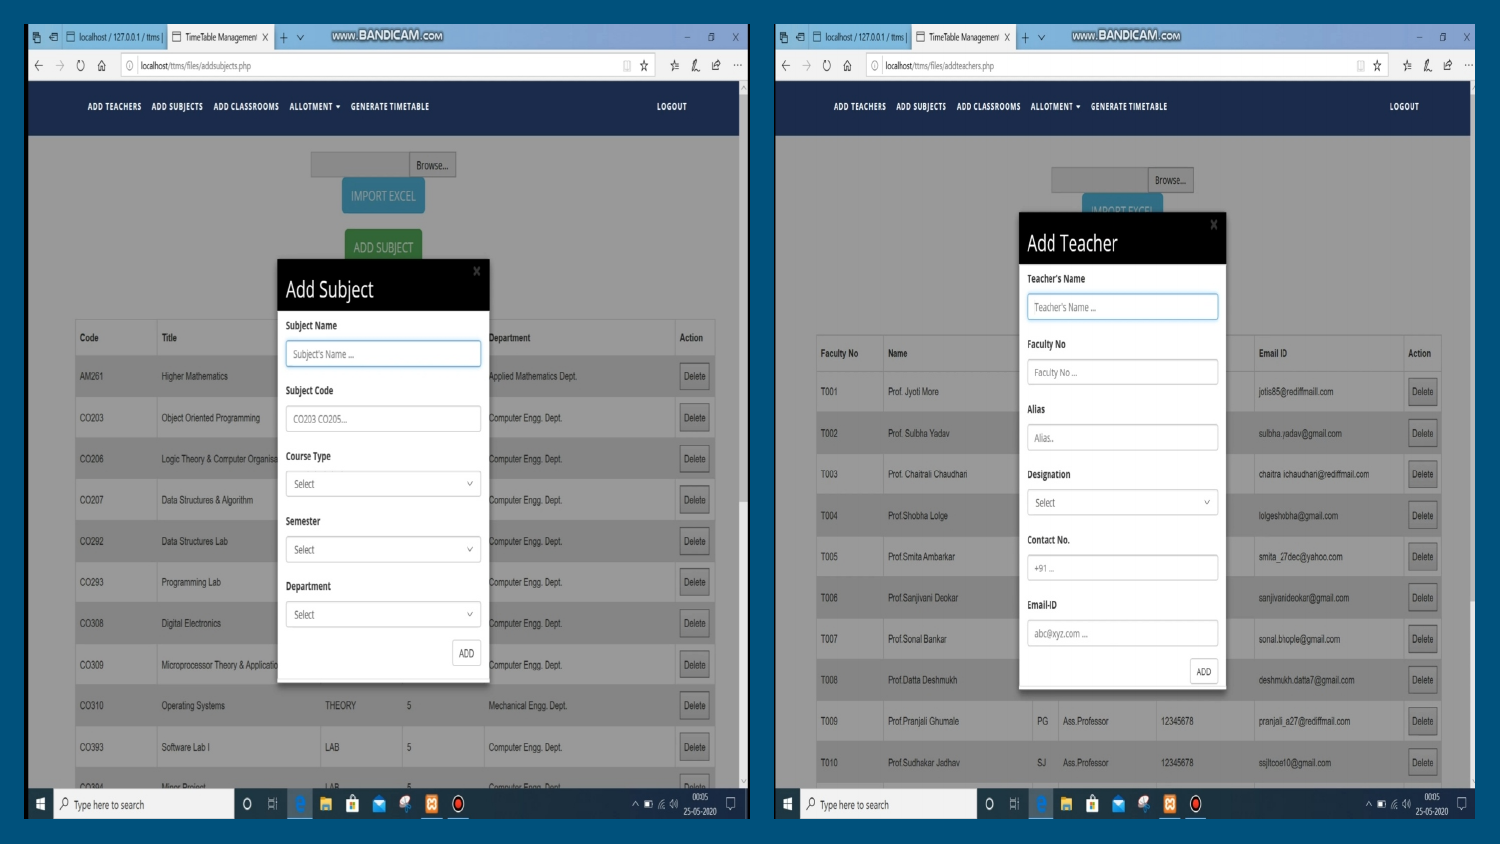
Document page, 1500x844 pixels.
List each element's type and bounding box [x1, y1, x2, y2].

picture [25, 25, 749, 818]
picture [775, 25, 1474, 818]
